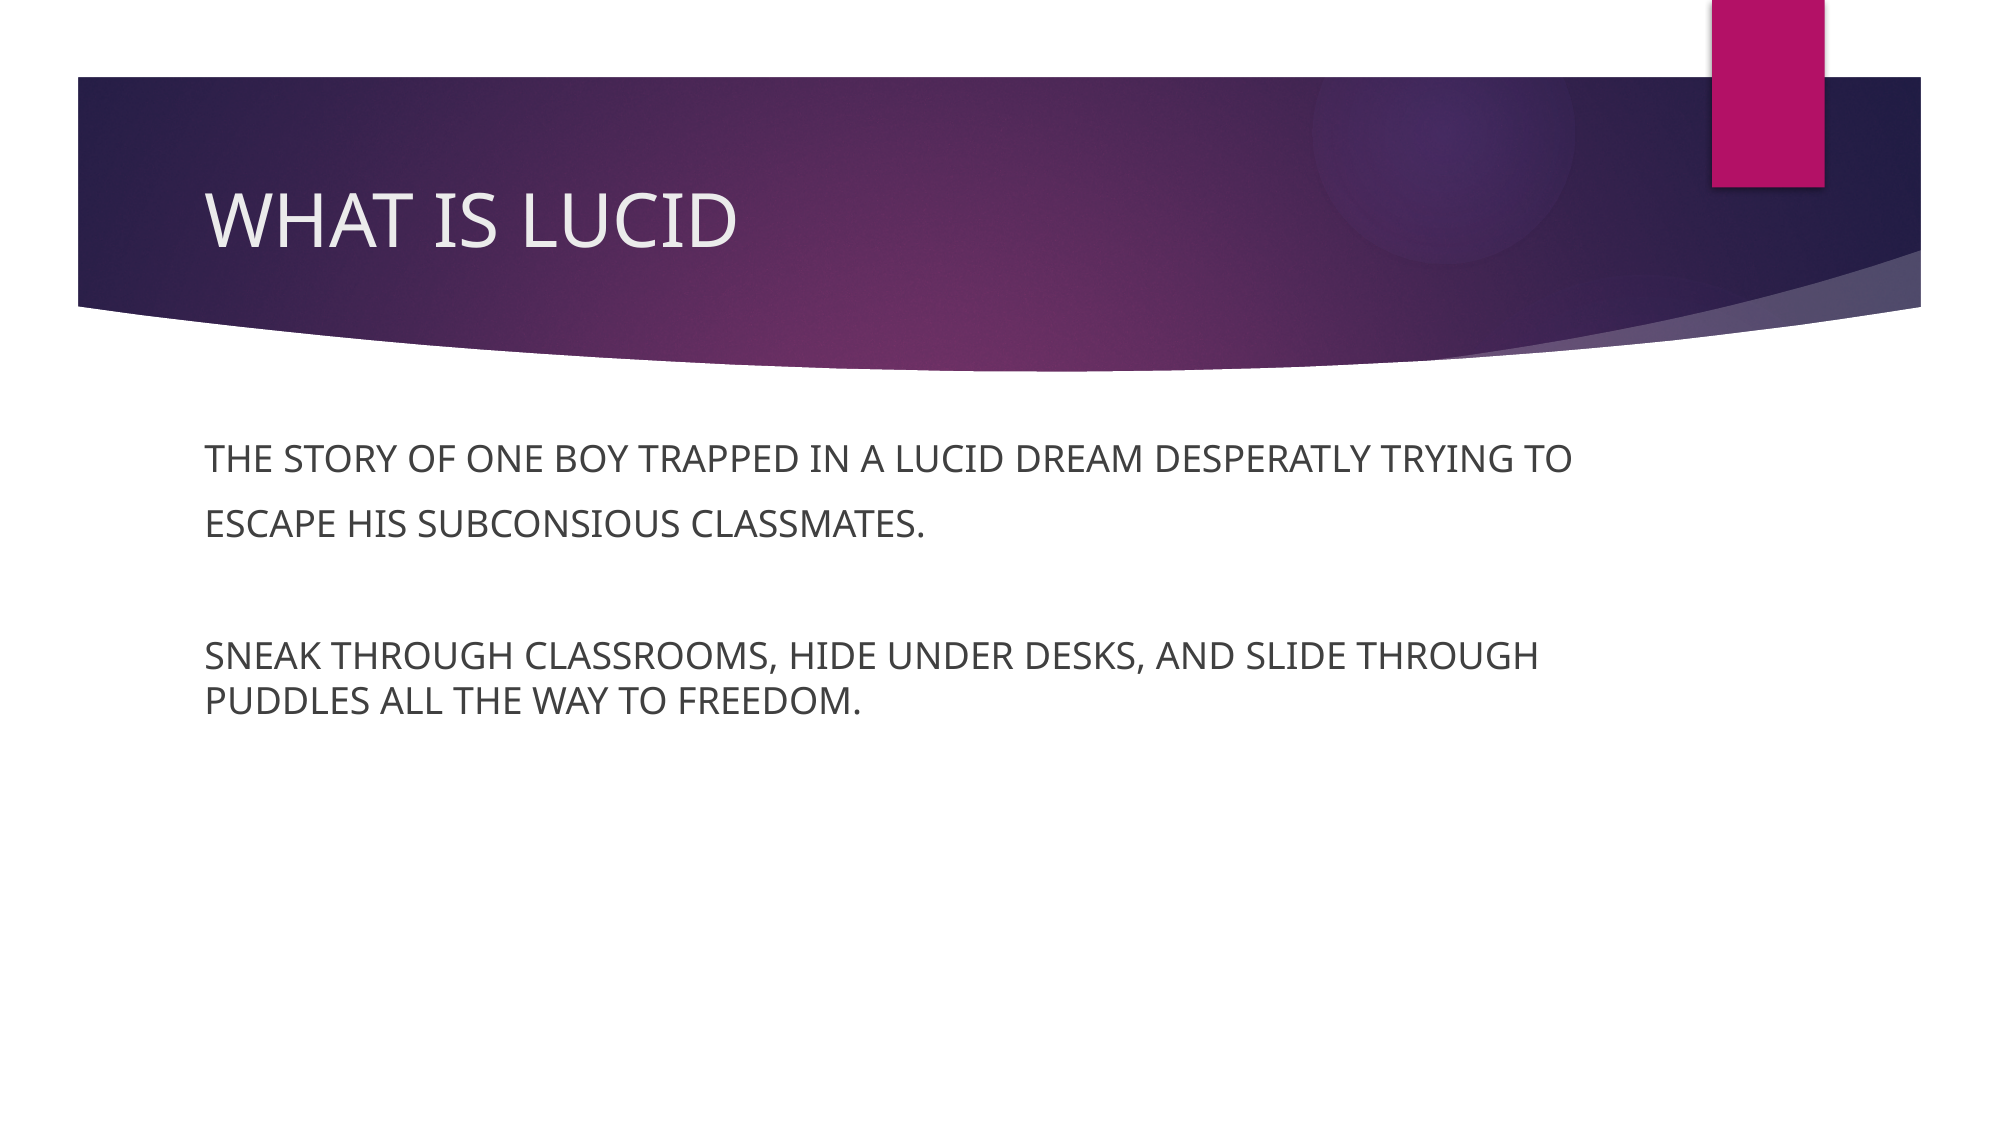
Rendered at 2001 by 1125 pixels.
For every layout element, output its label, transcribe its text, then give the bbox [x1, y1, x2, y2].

list THE STORY OF ONE BOY TRAPPED IN A LUCID DREAM DESPERATLY TRYING TO ESCAPE HIS SUBCONSIOUS CLASSMATES. SNEAK THROUGH CLASSROOMS, HIDE UNDER DESKS, AND SLIDE THROUGH PUDDLES ALL THE WAY TO FREEDOM. [189, 427, 1638, 988]
title WHAT IS LUCID [189, 159, 1627, 276]
